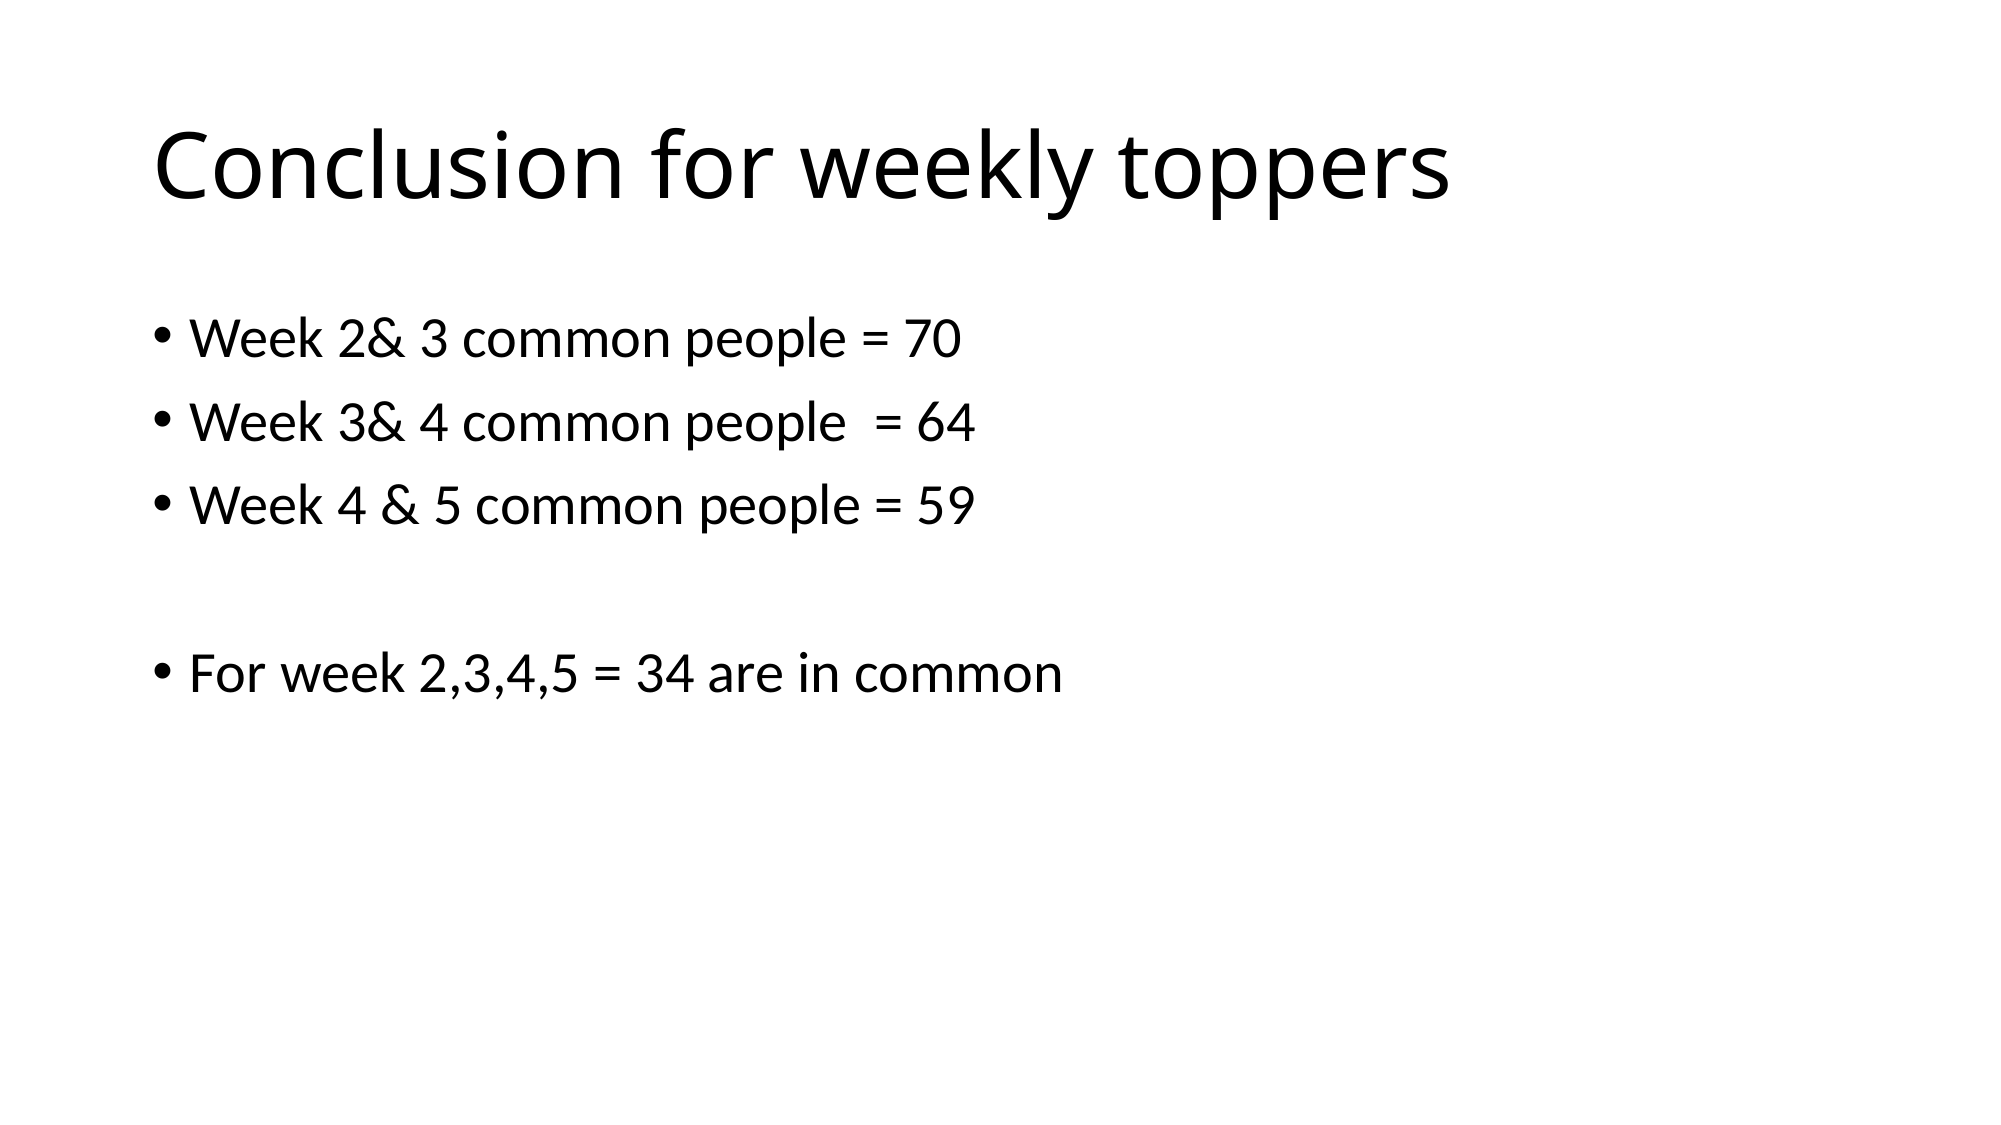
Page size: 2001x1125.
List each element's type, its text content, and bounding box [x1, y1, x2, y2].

list Week 2& 3 common people = 70 Week 3& 4 common people = 64 Week 4 & 5 common people = 59 For week 2,3,4,5 = 34 are in common [137, 299, 1863, 1014]
title Conclusion for weekly toppers [137, 59, 1863, 278]
